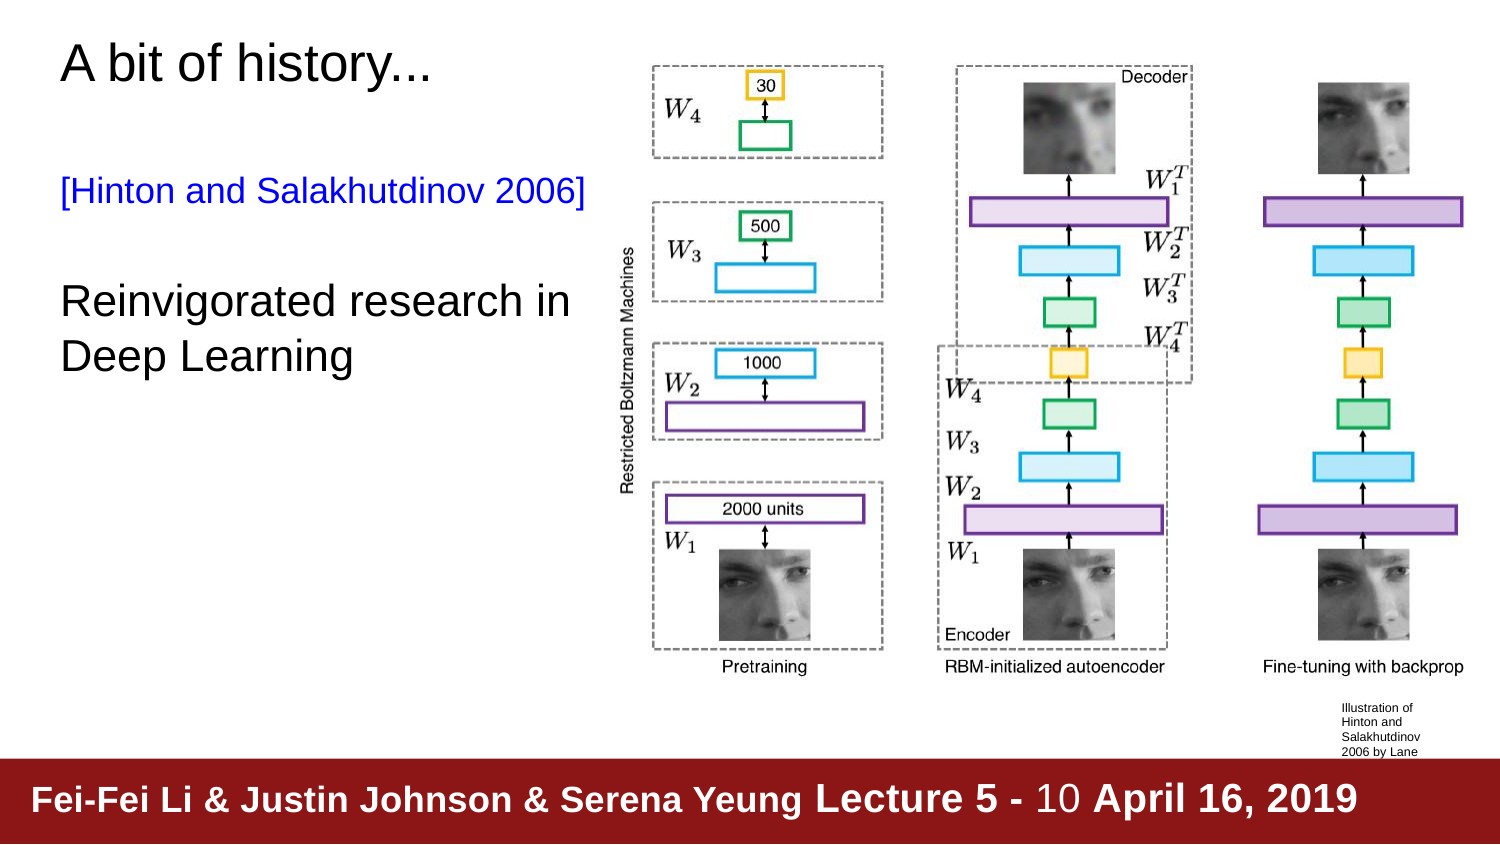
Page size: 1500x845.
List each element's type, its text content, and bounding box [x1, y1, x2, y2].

picture [616, 63, 1464, 680]
list Fei-Fei Li & Justin Johnson & Serena Yeung Lecture 5 - 10 April 16, 2019 [0, 758, 1500, 844]
table_header [616, 37, 1500, 680]
list Illustration of Hinton and Salakhutdinov 2006 by Lane McIntosh, copyright CS231n 2017 [0, 700, 1500, 758]
table_header A bit of history... [Hinton and Salakhutdinov 2006] Reinvigorated research in Deep Learning [0, 37, 616, 680]
